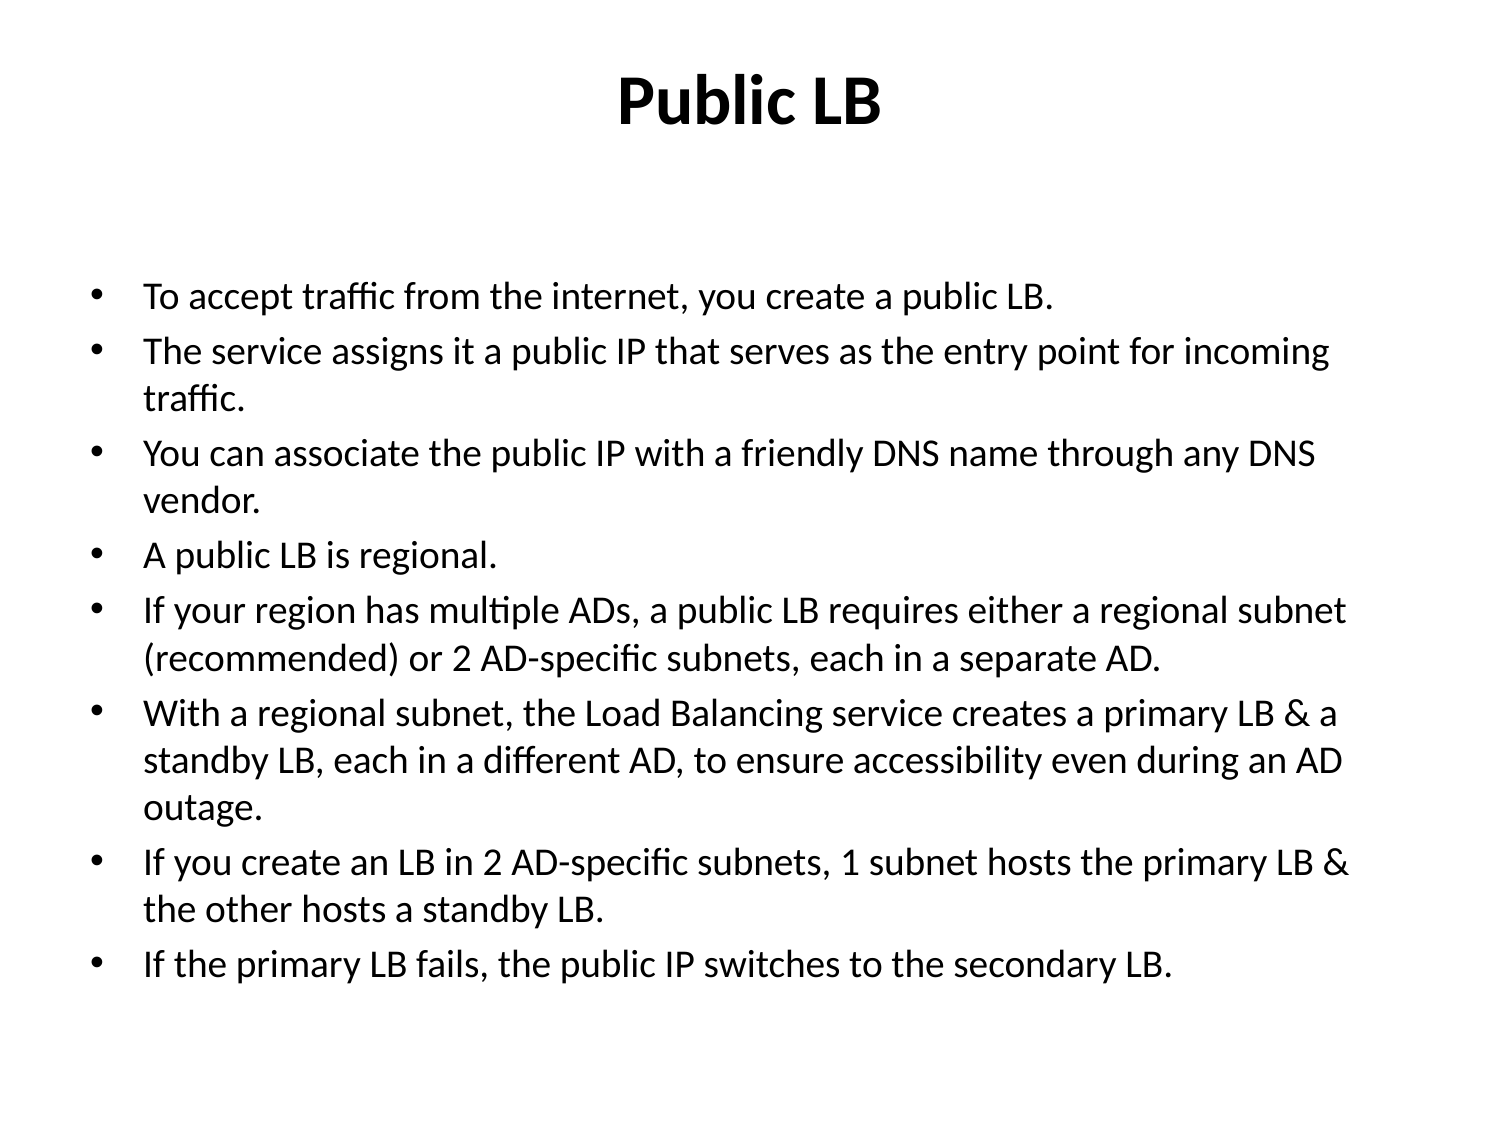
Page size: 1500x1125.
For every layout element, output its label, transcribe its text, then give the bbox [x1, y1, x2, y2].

list To accept traffic from the internet, you create a public LB. The service assigns it a public IP that serves as the entry point for incoming traffic. You can associate the public IP with a friendly DNS name through any DNS vendor. A public LB is regional. If your region has multiple ADs, a public LB requires either a regional subnet (recommended) or 2 AD-specific subnets, each in a separate AD. With a regional subnet, the Load Balancing service creates a primary LB & a standby LB, each in a different AD, to ensure accessibility even during an AD outage. If you create an LB in 2 AD-specific subnets, 1 subnet hosts the primary LB & the other hosts a standby LB. If the primary LB fails, the public IP switches to the secondary LB. [75, 262, 1425, 1005]
title Public LB [75, 45, 1425, 233]
